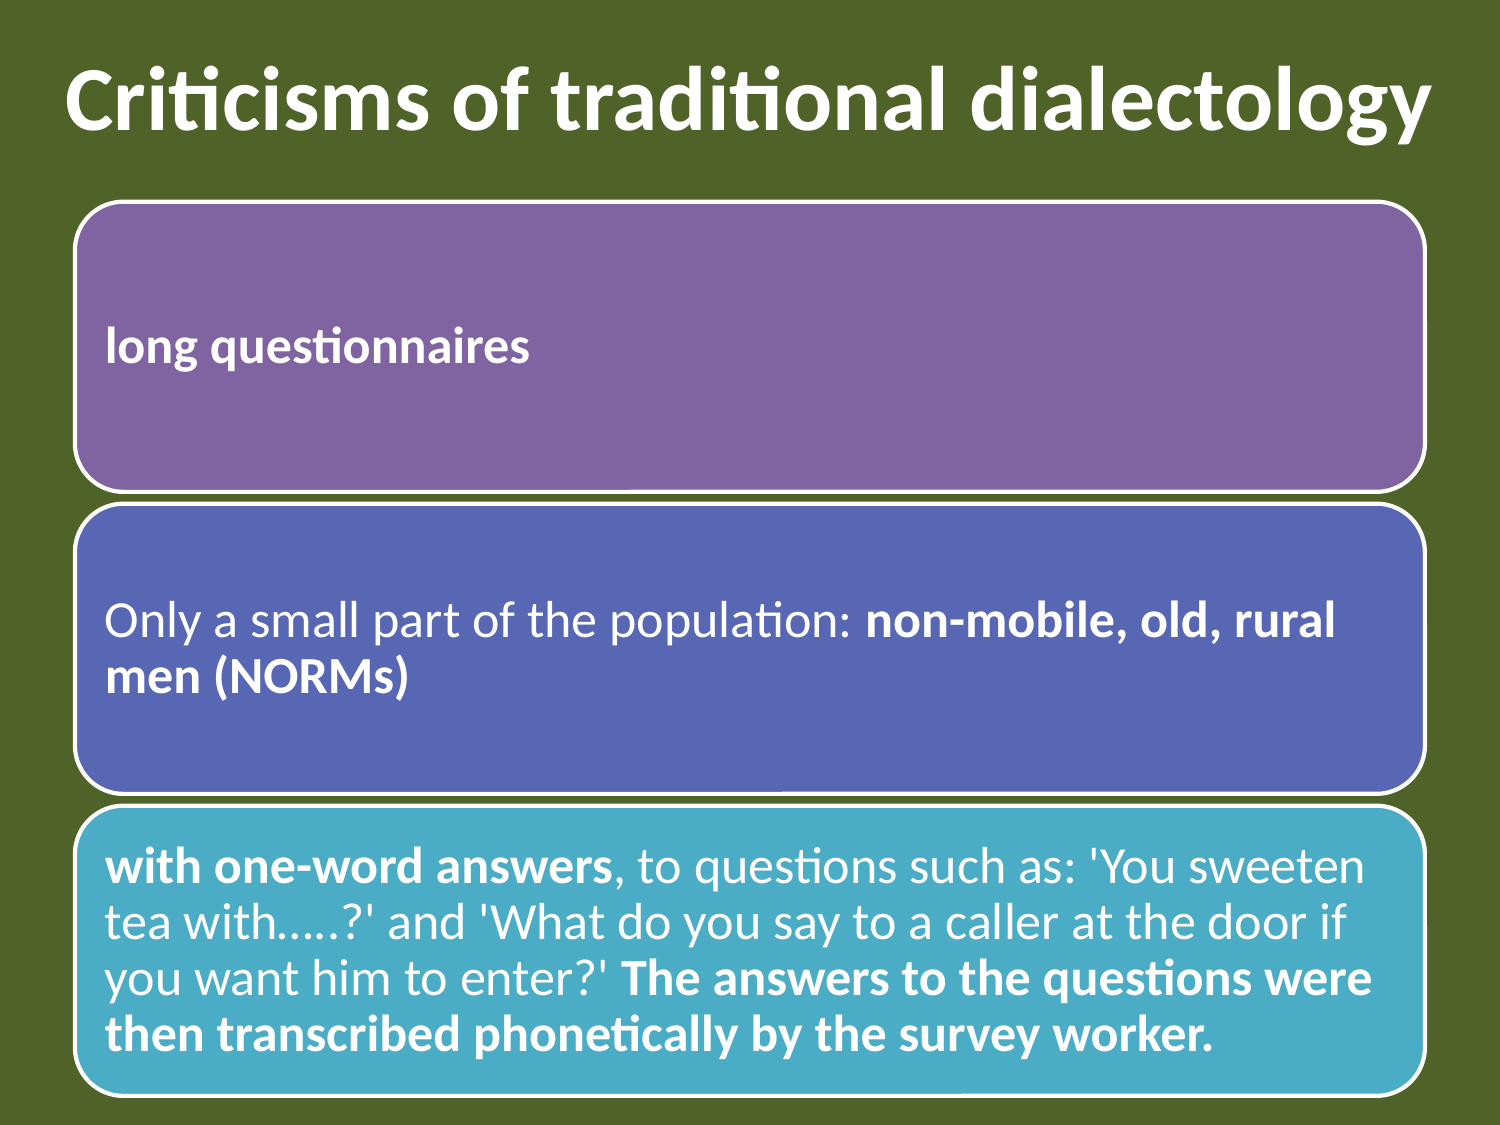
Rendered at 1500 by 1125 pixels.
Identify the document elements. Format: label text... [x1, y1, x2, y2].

title Criticisms of traditional dialectology [0, 0, 1500, 188]
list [74, 172, 1426, 1125]
